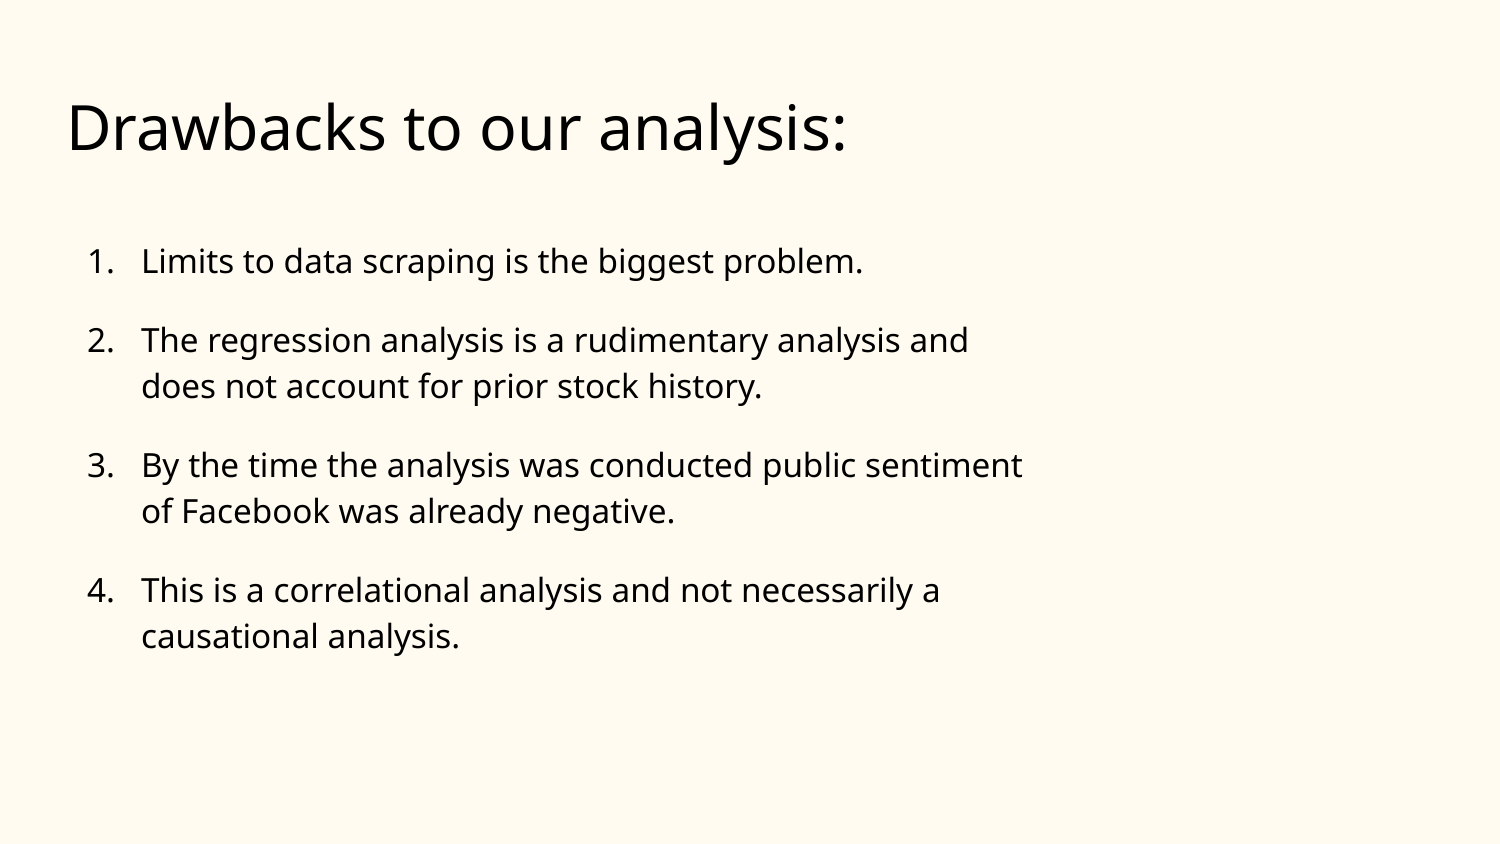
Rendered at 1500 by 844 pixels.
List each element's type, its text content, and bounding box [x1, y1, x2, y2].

title Drawbacks to our analysis: [51, 72, 1449, 174]
list Limits to data scraping is the biggest problem. The regression analysis is a rudimentary analysis and does not account for prior stock history. By the time the analysis was conducted public sentiment of Facebook was already negative. This is a correlational analysis and not necessarily a causational analysis. [51, 219, 1045, 777]
